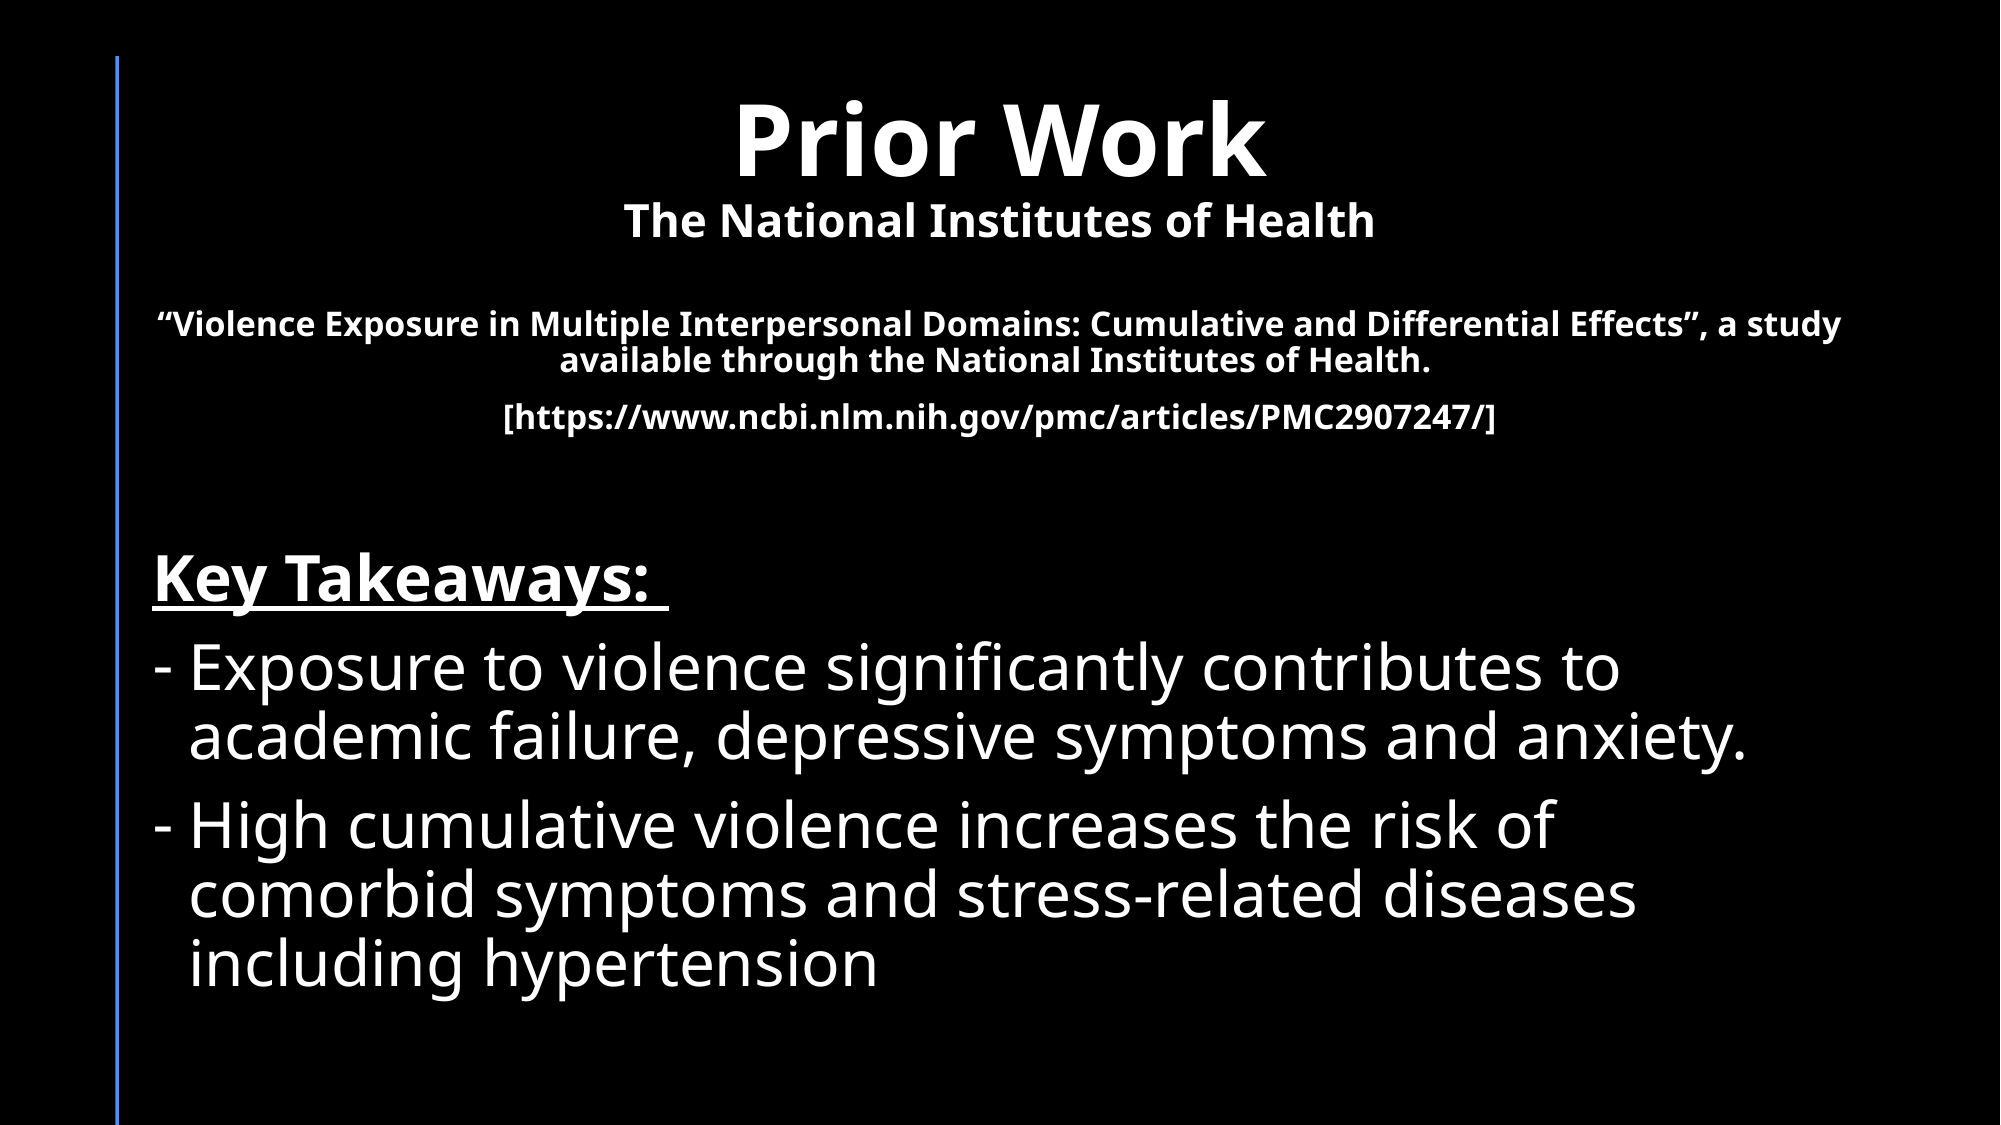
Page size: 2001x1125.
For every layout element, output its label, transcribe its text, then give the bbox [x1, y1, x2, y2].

list “Violence Exposure in Multiple Interpersonal Domains: Cumulative and Differential Effects”, a study available through the National Institutes of Health. [https://www.ncbi.nlm.nih.gov/pmc/articles/PMC2907247/] Key Takeaways: Exposure to violence significantly contributes to academic failure, depressive symptoms and anxiety. High cumulative violence increases the risk of comorbid symptoms and stress-related diseases including hypertension [137, 299, 1863, 1014]
title Prior Work The National Institutes of Health [137, 59, 1863, 278]
